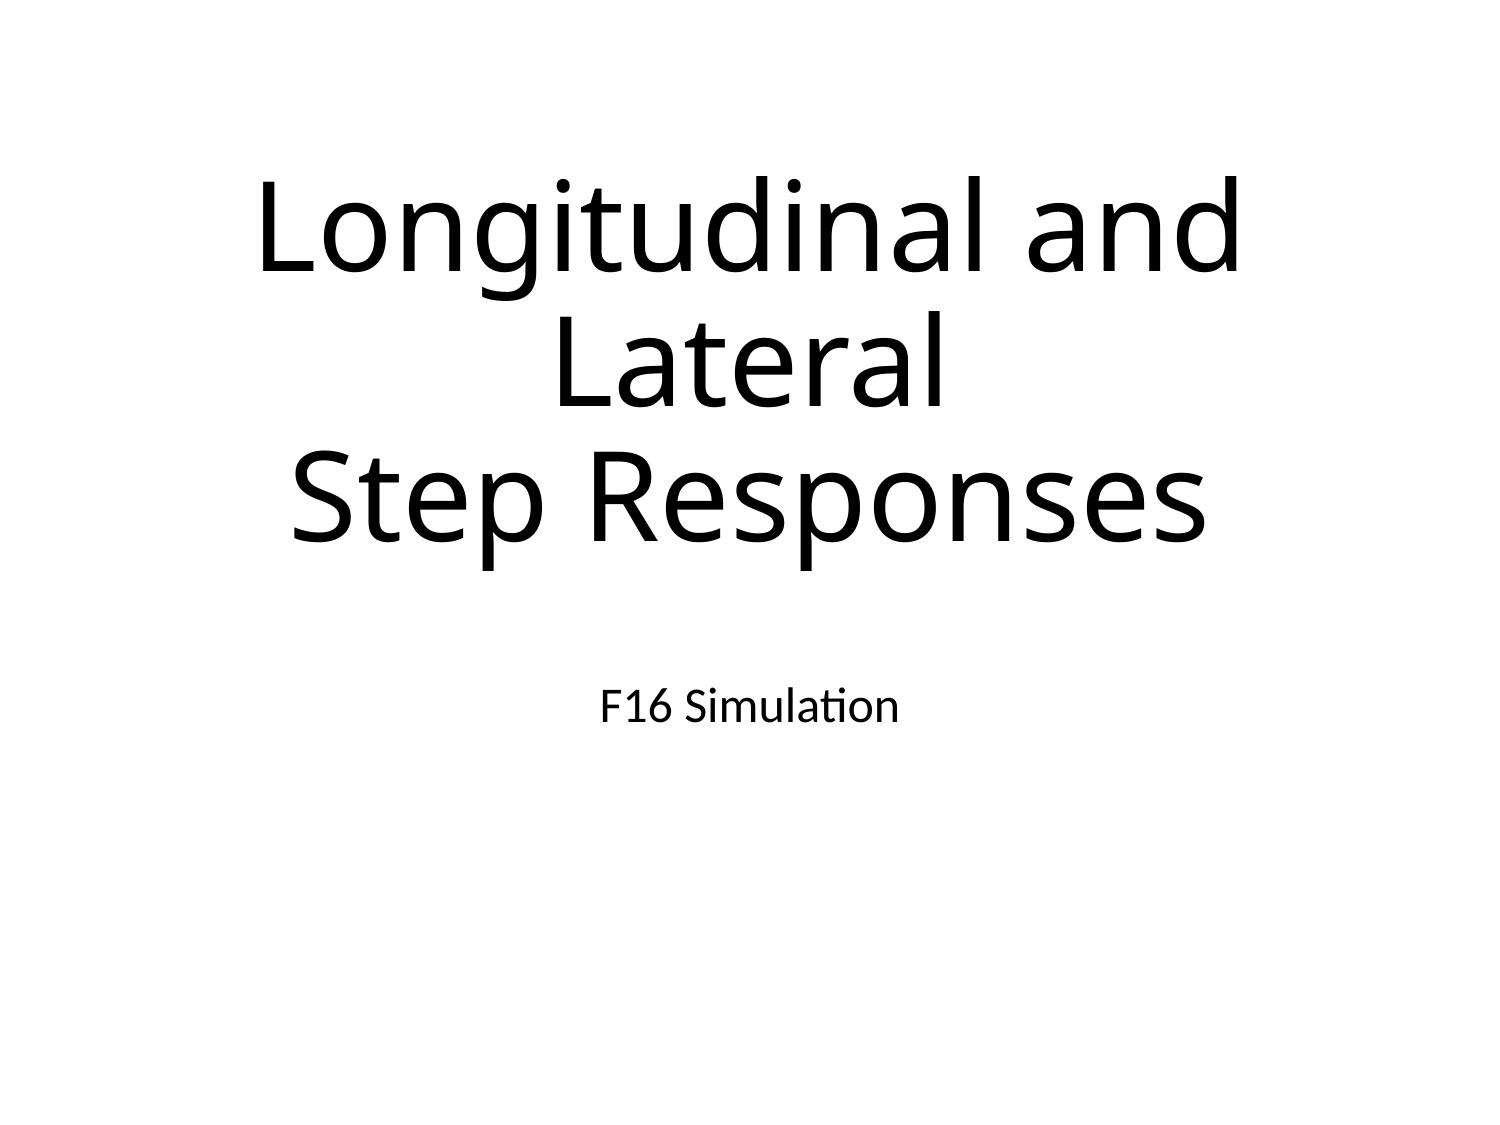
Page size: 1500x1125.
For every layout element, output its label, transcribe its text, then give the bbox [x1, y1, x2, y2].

title Longitudinal and Lateral Step Responses [112, 184, 1388, 576]
subtitle F16 Simulation [187, 590, 1313, 863]
